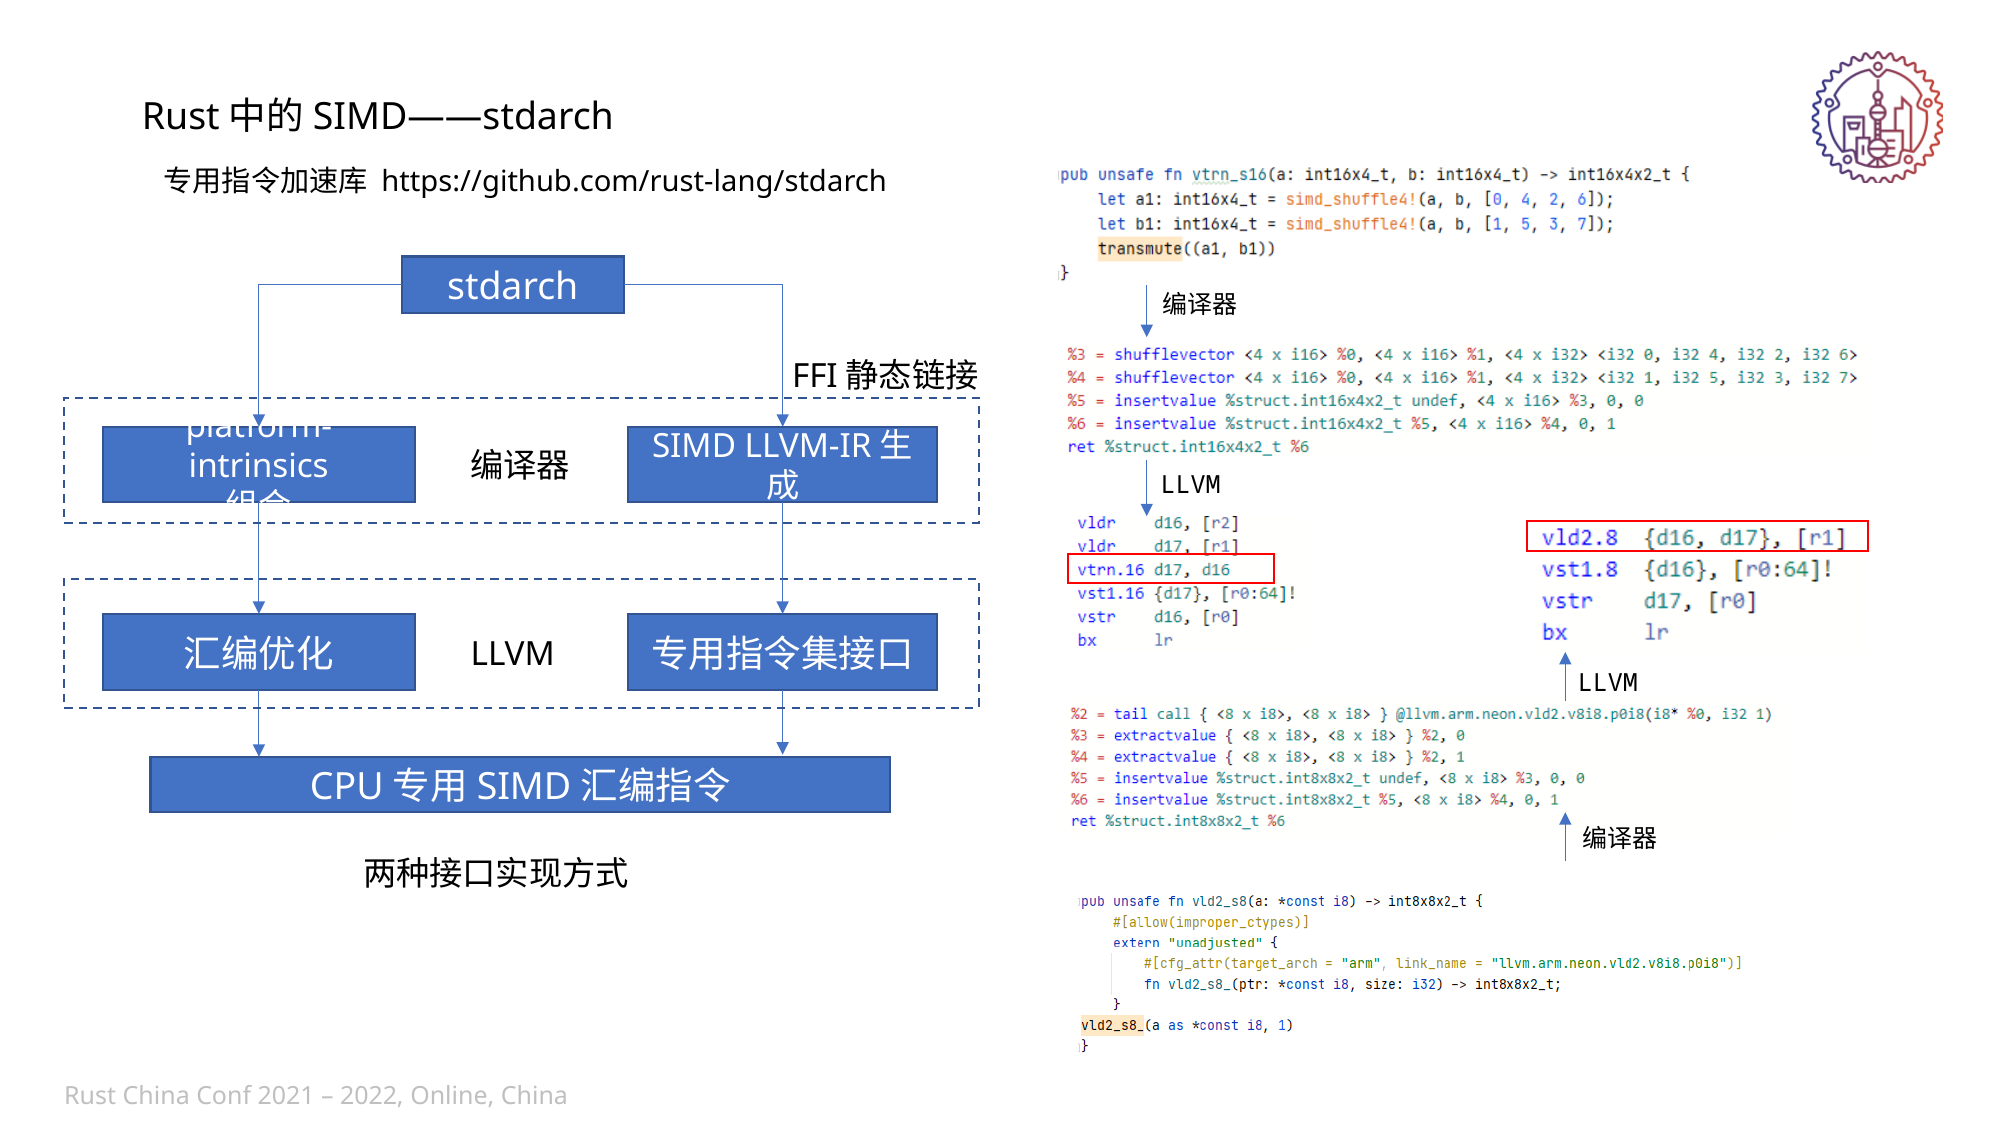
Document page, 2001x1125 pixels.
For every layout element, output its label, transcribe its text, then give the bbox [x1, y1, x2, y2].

text_box [63, 397, 980, 524]
picture [1078, 516, 1305, 653]
text_box 专用指令加速库 https://github.com/rust-lang/stdarch [148, 154, 938, 205]
text_box [1526, 520, 1869, 552]
picture [1533, 522, 1863, 655]
picture [1061, 343, 1865, 457]
picture [1058, 166, 1696, 285]
text_box 编译器 [1147, 285, 1253, 327]
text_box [623, 284, 783, 427]
text_box 编译器 [455, 436, 586, 492]
text_box FFI静态链接 [783, 346, 994, 402]
text_box LLVM [455, 624, 570, 679]
text_box LLVM [1566, 658, 1653, 701]
text_box CPU专用SIMD汇编指令 [149, 756, 891, 813]
text_box [1067, 553, 1078, 584]
text_box Rust中的SIMD——stdarch [127, 84, 629, 144]
text_box 两种接口实现方式 [348, 845, 644, 900]
picture [1065, 701, 1782, 835]
text_box LLVM [1147, 461, 1236, 506]
text_box 编译器 [1567, 835, 1673, 861]
picture [1078, 890, 1751, 1057]
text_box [258, 284, 402, 427]
text_box stdarch [401, 255, 625, 314]
text_box [63, 578, 980, 709]
